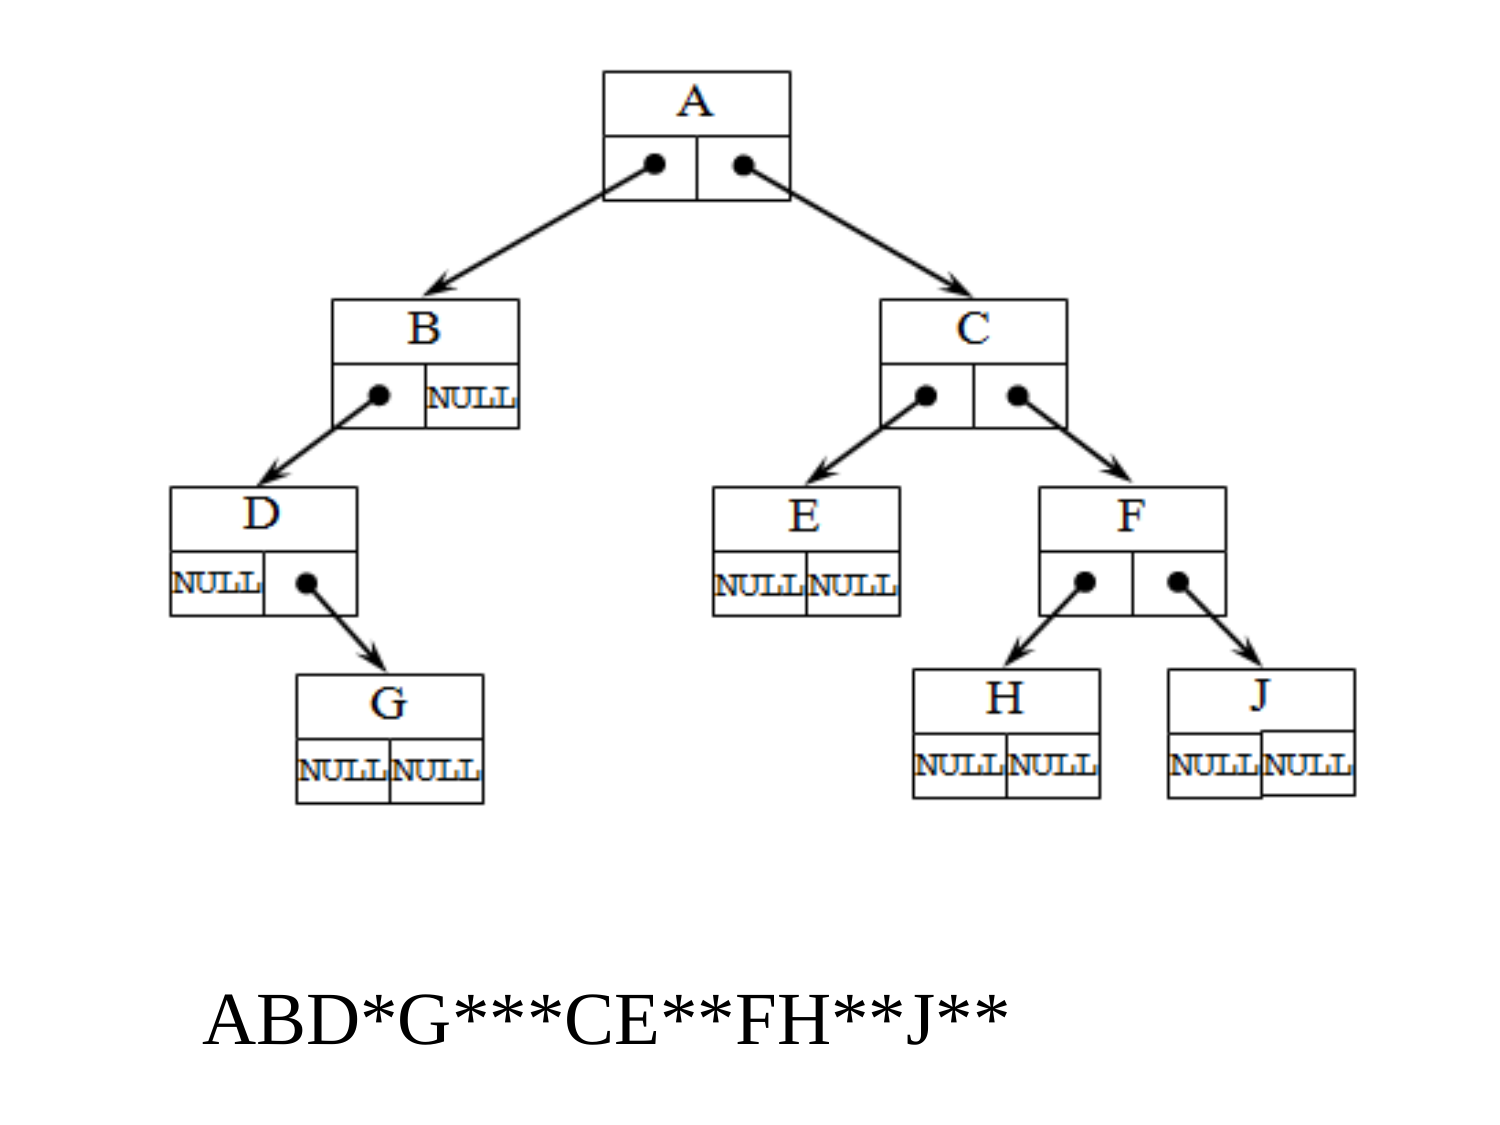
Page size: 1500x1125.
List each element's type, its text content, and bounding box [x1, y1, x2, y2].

picture [162, 66, 1368, 811]
text_box ABD*G***CE**FH**J** [187, 962, 1026, 1068]
